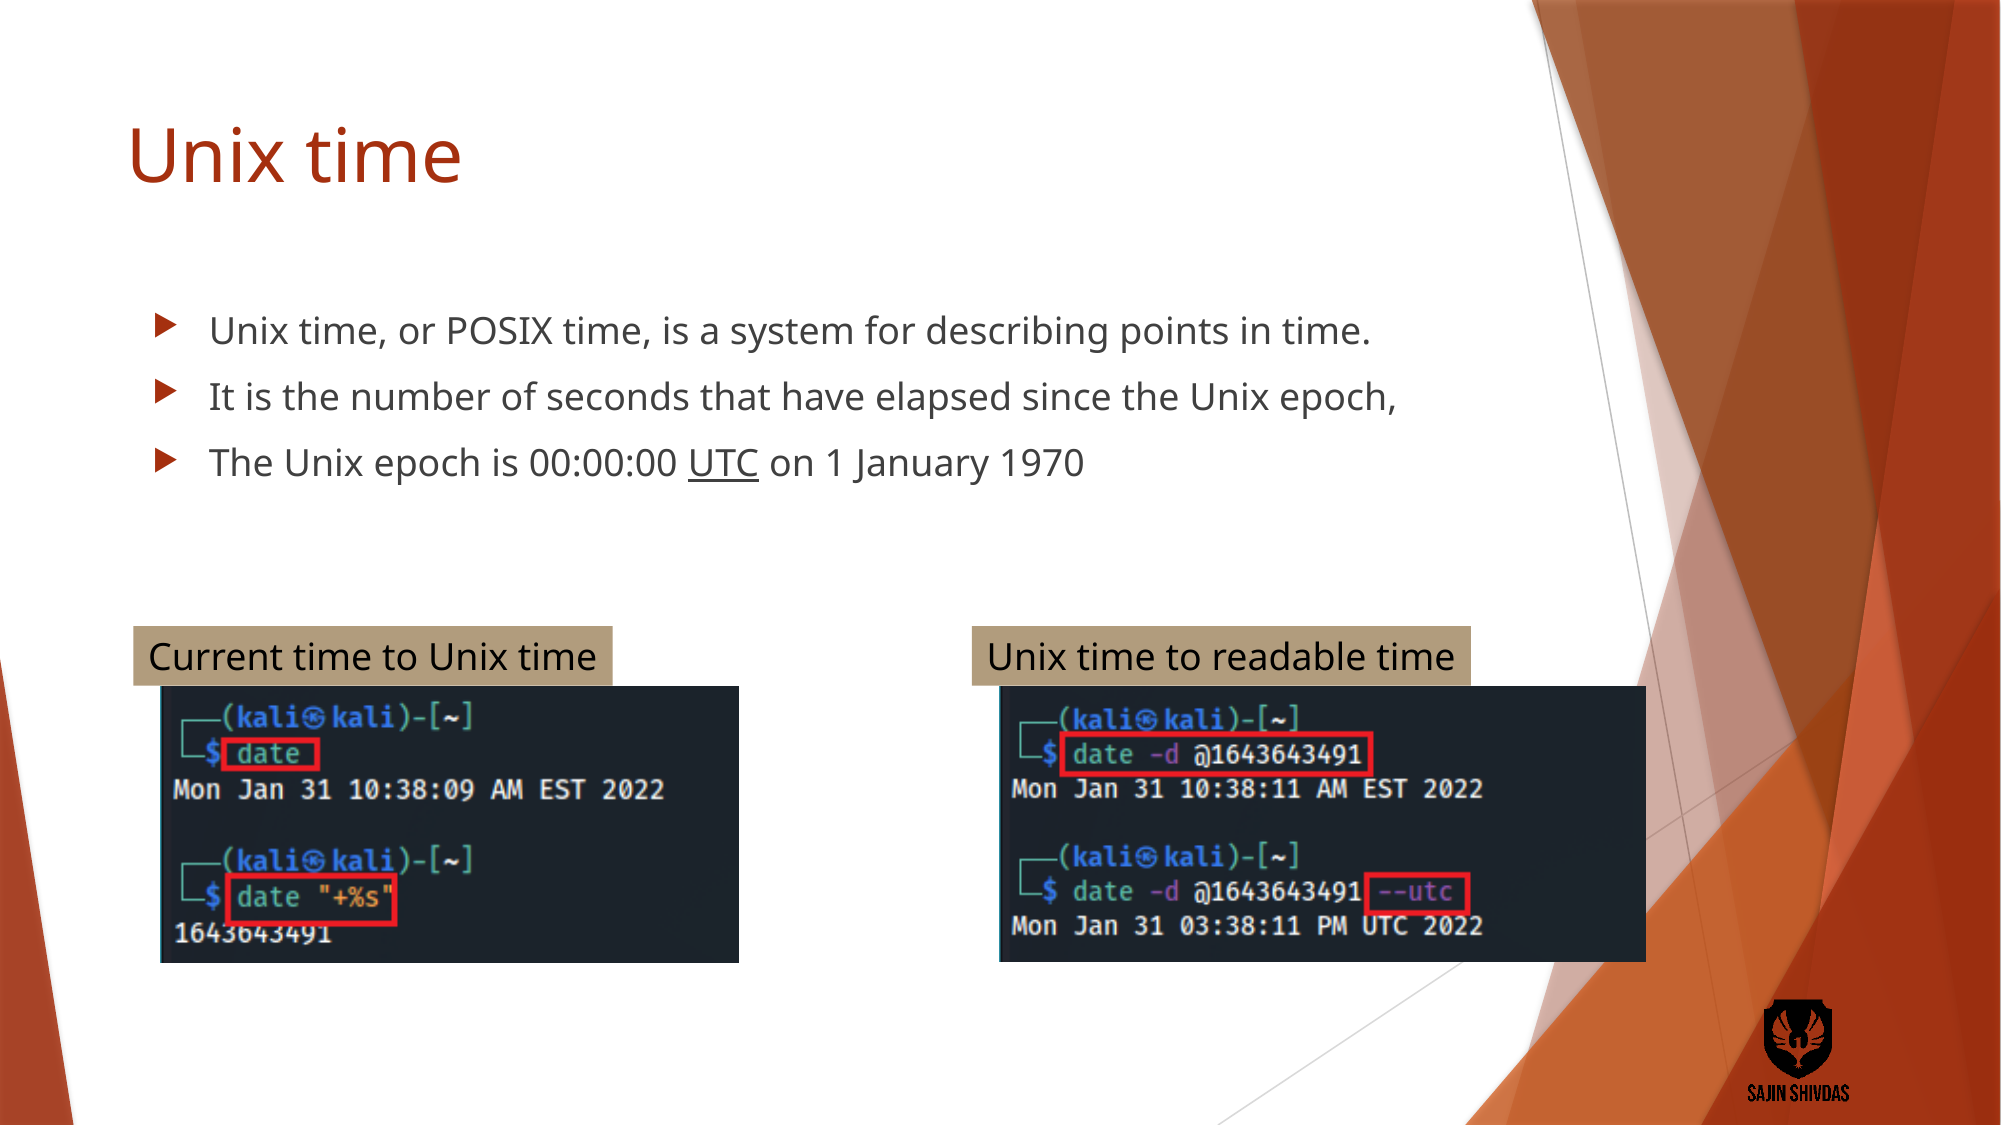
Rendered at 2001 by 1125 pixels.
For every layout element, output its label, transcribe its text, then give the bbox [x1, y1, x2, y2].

list Unix time, or POSIX time, is a system for describing points in time. It is the number of seconds that have elapsed since the Unix epoch, The Unix epoch is 00:00:00 UTC on 1 January 1970 [137, 299, 1863, 575]
picture [1736, 988, 1863, 1115]
text_box Current time to Unix time [133, 626, 613, 686]
picture [999, 686, 1646, 963]
title Unix time [111, 99, 1522, 317]
picture [160, 686, 740, 963]
text_box Unix time to readable time [971, 626, 1471, 686]
